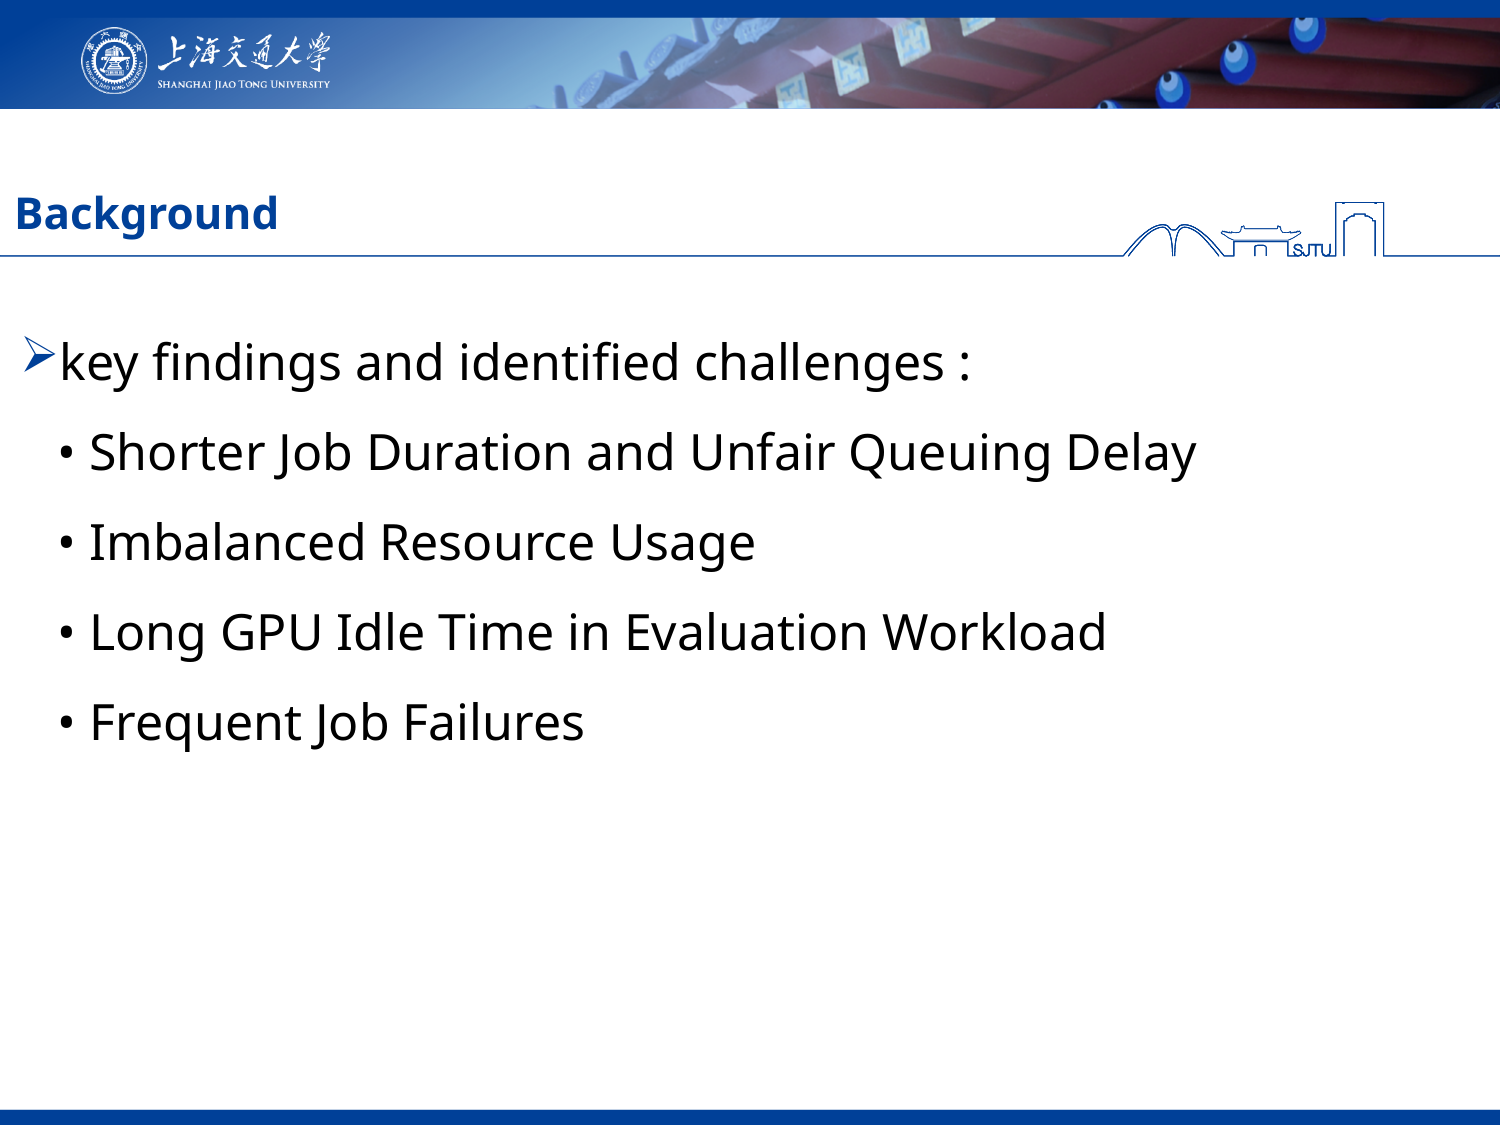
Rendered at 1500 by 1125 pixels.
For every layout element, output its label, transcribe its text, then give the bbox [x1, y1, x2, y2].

title Background [0, 151, 1318, 246]
list key findings and identified challenges : • Shorter Job Duration and Unfair Queuing Delay • Imbalanced Resource Usage • Long GPU Idle Time in Evaluation Workload • Frequent Job Failures [0, 293, 1489, 1101]
picture [0, 18, 1500, 109]
